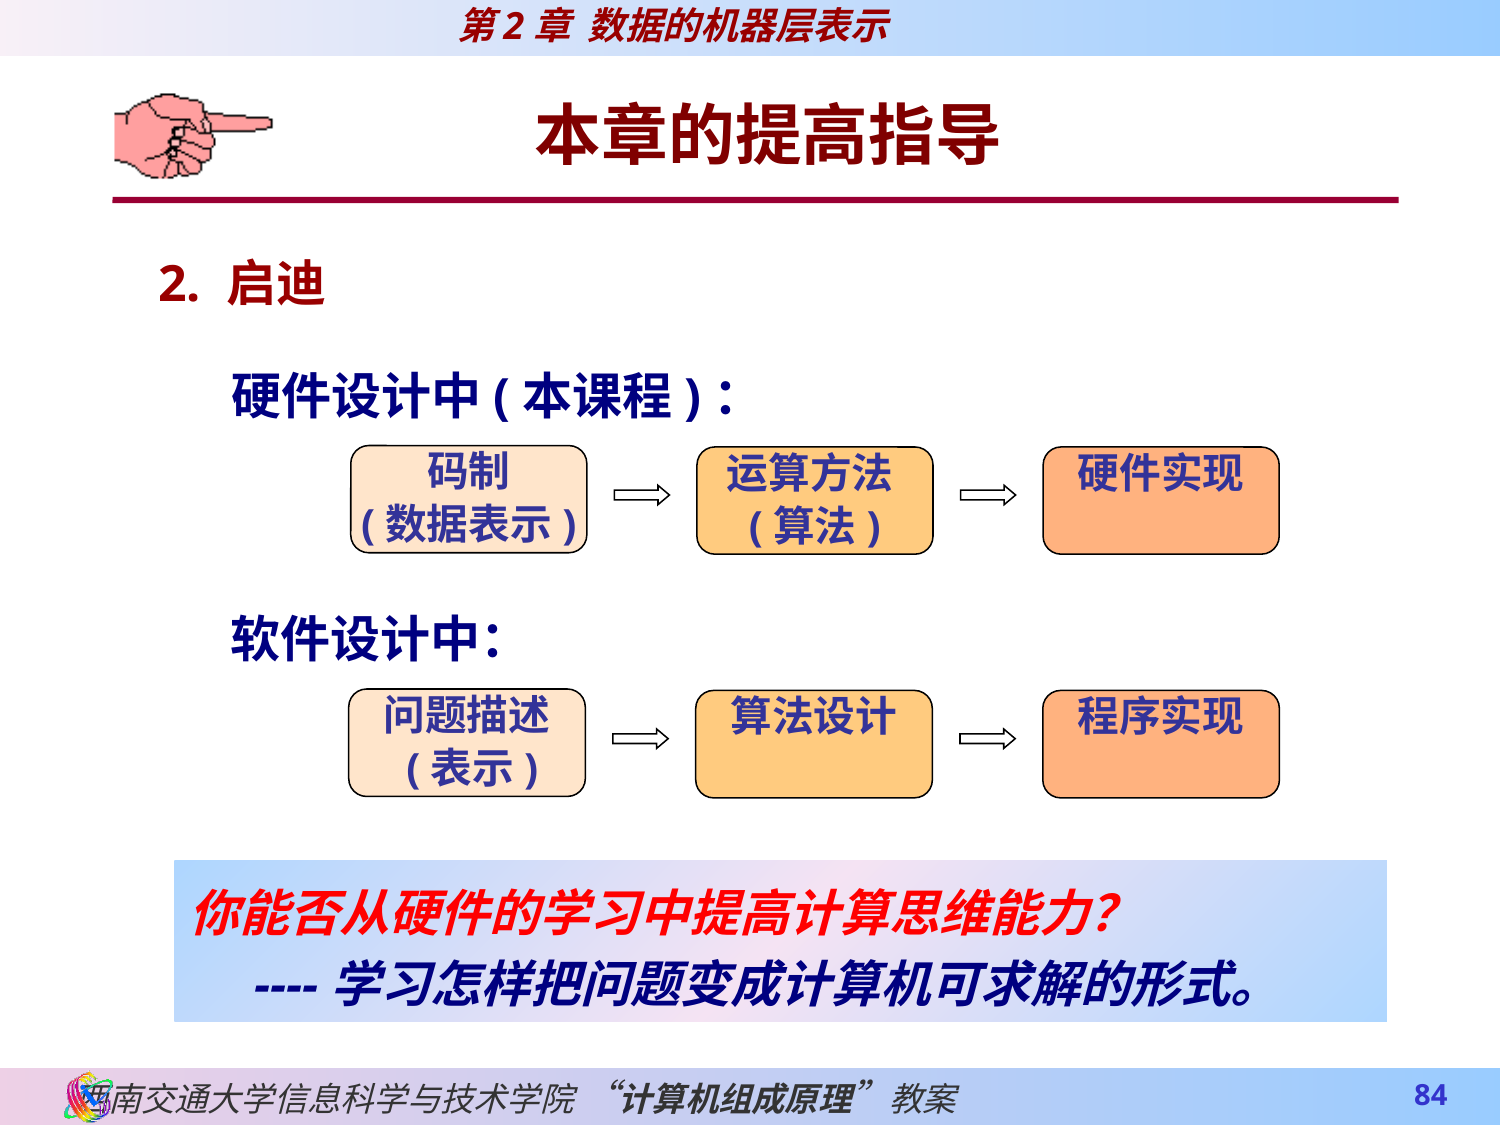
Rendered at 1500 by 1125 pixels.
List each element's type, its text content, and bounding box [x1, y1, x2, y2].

text_box 硬件设计中(本课程)： [216, 338, 1285, 432]
text_box 本章的提高指导 [199, 85, 1338, 181]
picture [62, 1068, 114, 1124]
text_box 你能否从硬件的学习中提高计算思维能力？ ----学习怎样把问题变成计算机可求解的形式。 [174, 860, 1387, 1022]
text_box 2. 启迪 [143, 250, 1042, 320]
text_box 软件设计中： [216, 582, 1284, 675]
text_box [113, 92, 276, 182]
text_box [350, 445, 1280, 555]
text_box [348, 688, 1280, 799]
